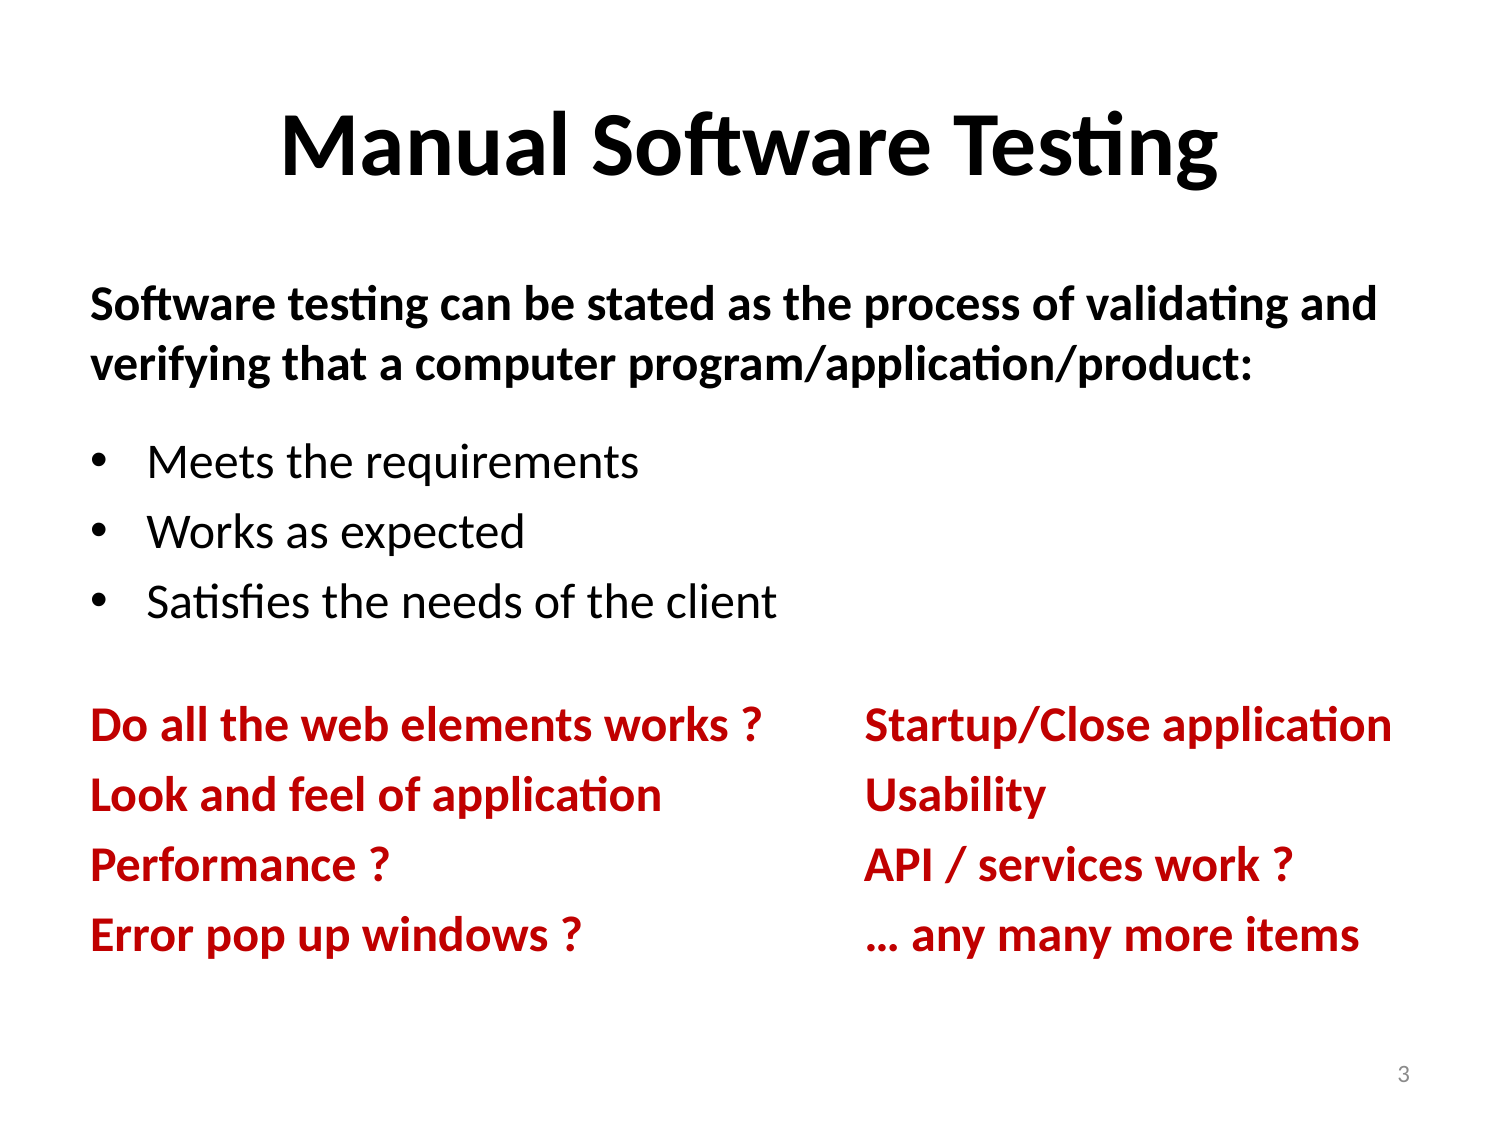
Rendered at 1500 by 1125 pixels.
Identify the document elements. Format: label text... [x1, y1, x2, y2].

title Manual Software Testing [75, 45, 1425, 233]
slide_number 3 [1074, 1042, 1425, 1103]
list Software testing can be stated as the process of validating and verifying that a computer program/application/product: Meets the requirements Works as expected Satisfies the needs of the client Do all the web elements works ? Startup/Close application Look and feel of application Usability Performance ? API / services work ? Error pop up windows ? … any many more items [75, 262, 1425, 1005]
